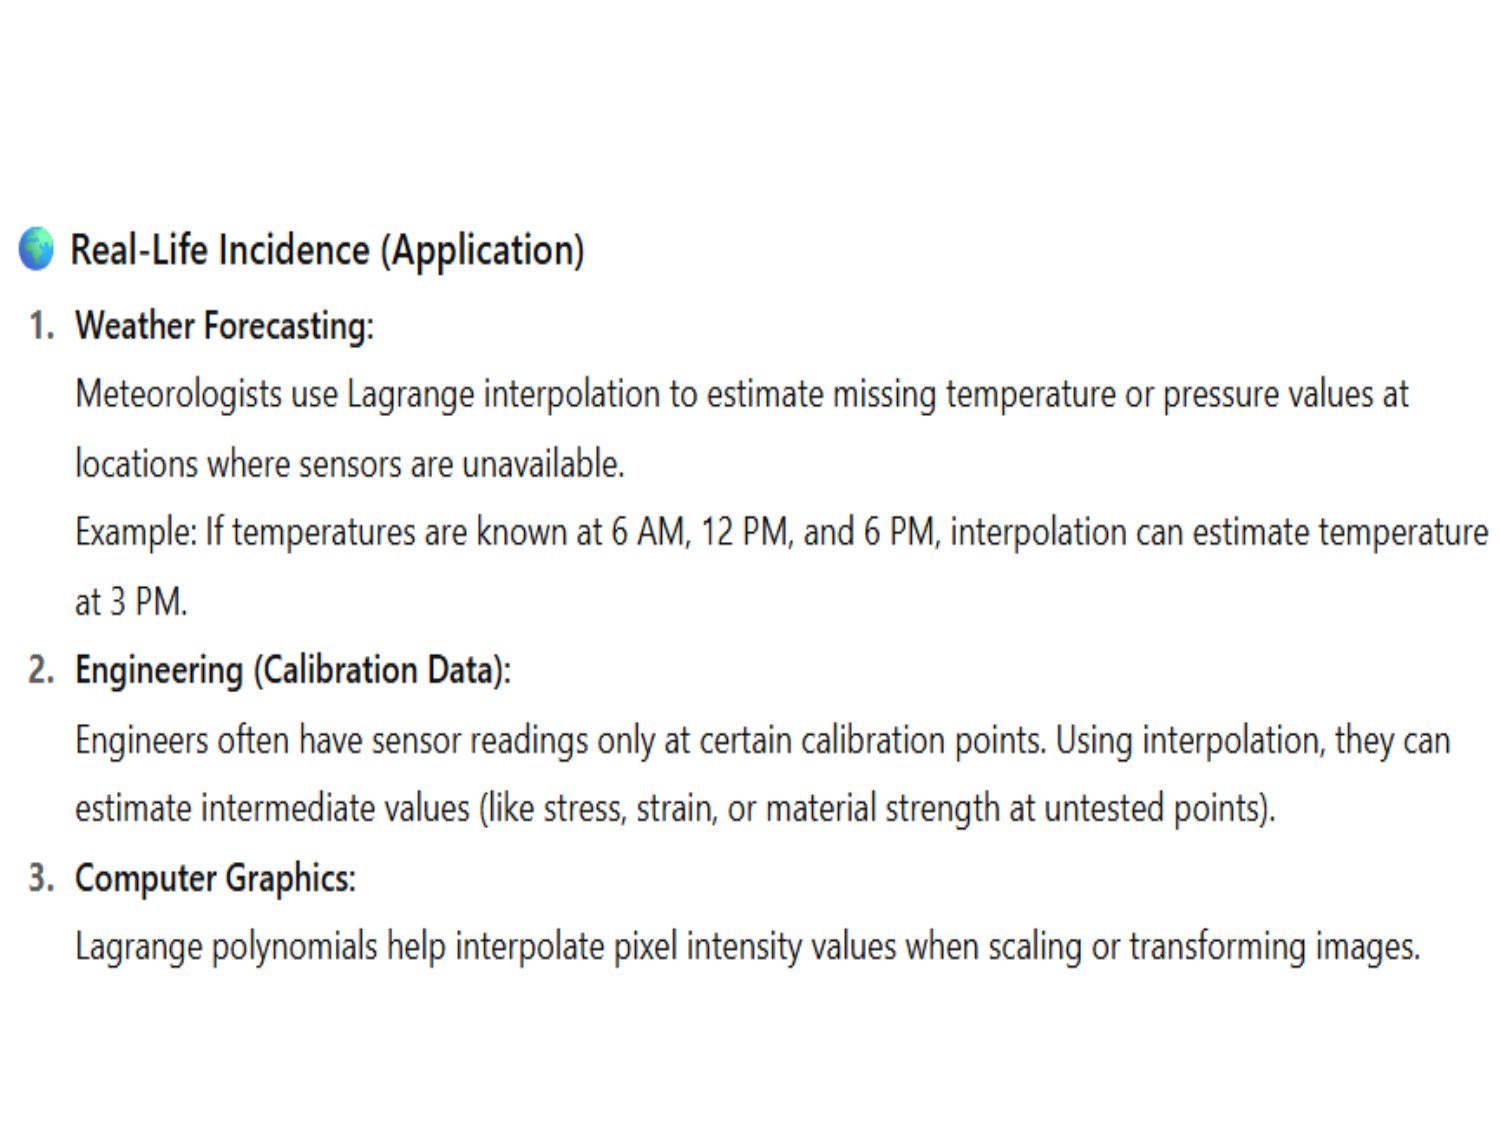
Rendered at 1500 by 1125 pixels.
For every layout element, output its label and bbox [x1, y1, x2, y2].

picture [0, 199, 1500, 976]
